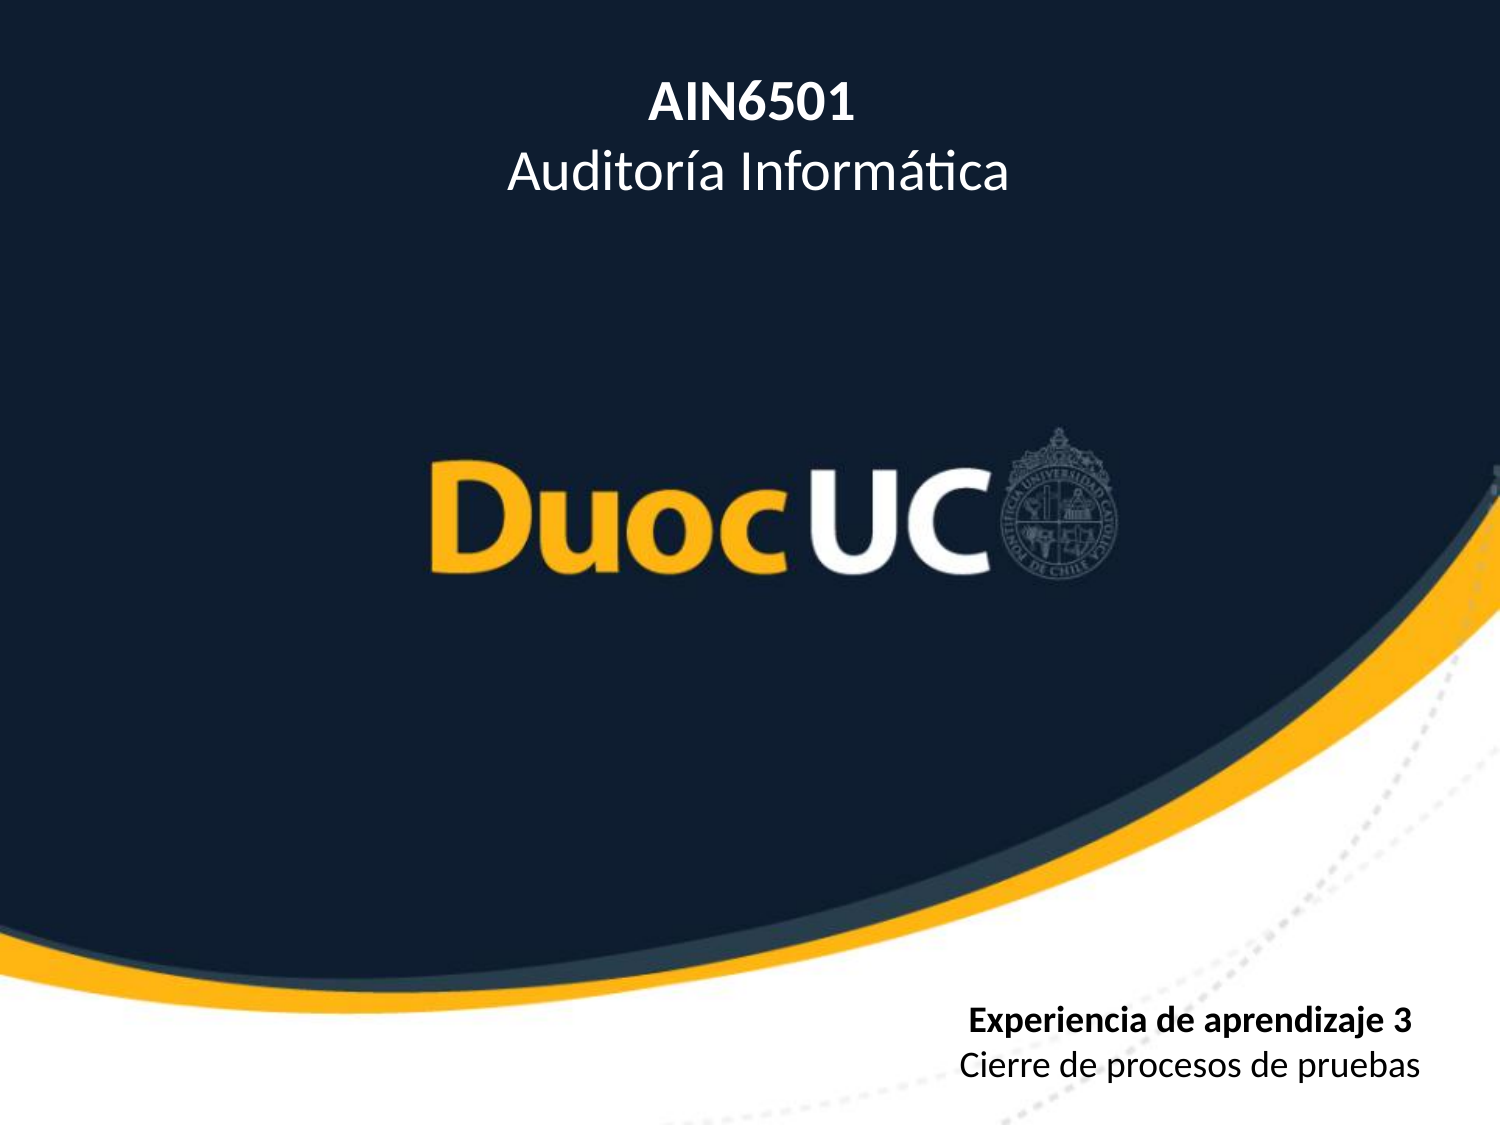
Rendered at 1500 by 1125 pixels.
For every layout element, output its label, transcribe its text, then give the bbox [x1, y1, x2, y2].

picture [0, 0, 1500, 1125]
text_box AIN6501 Auditoría Informática [492, 54, 1026, 210]
text_box Experiencia de aprendizaje 3 Cierre de procesos de pruebas [747, 987, 1500, 1093]
